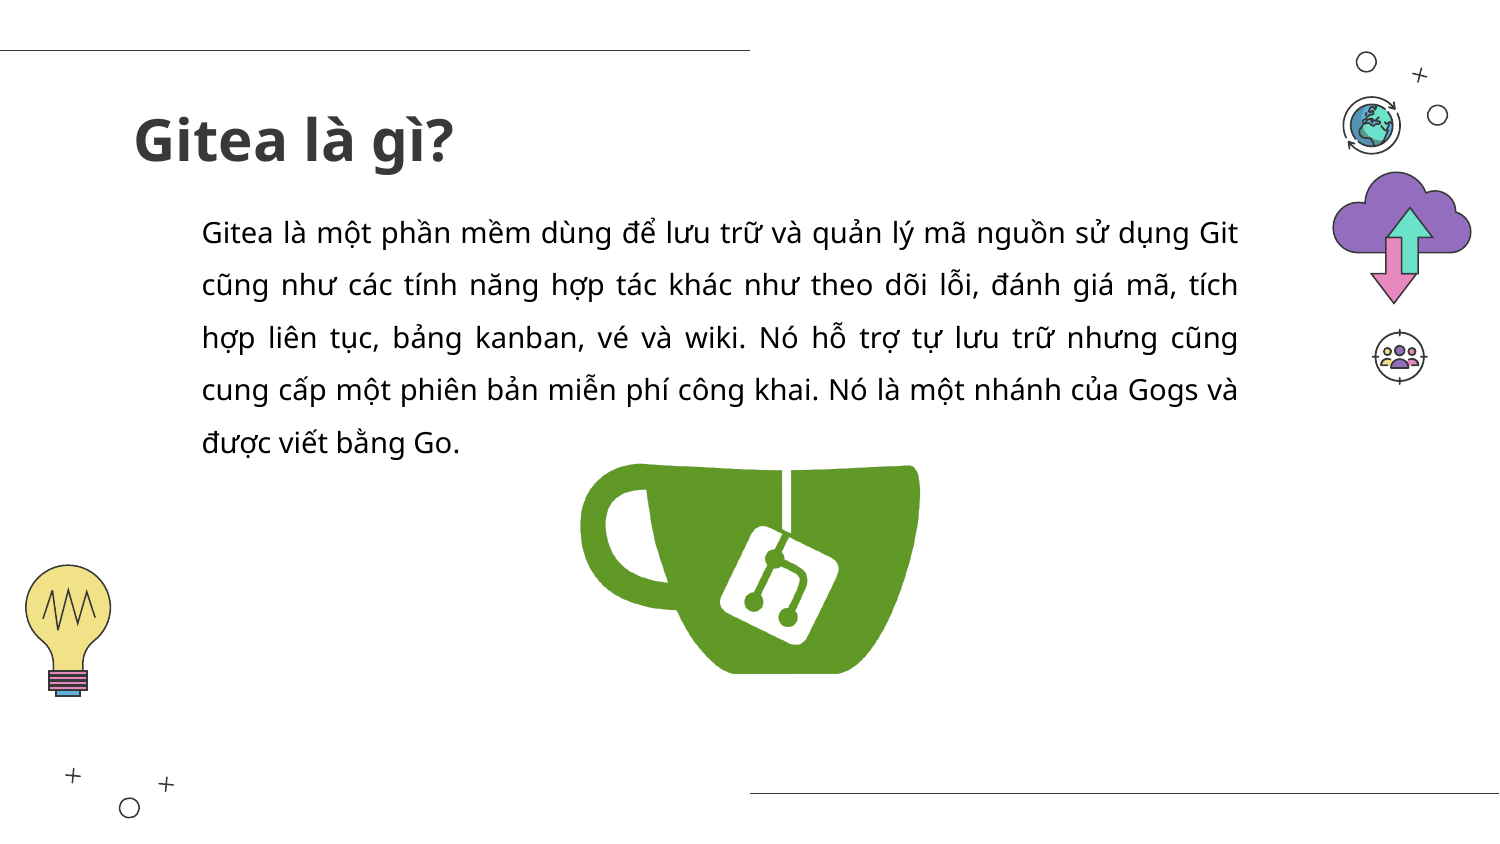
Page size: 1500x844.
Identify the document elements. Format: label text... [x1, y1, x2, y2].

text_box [24, 564, 111, 697]
picture [576, 386, 924, 733]
title Gitea là gì? [118, 88, 1382, 183]
text_box Gitea là một phần mềm dùng để lưu trữ và quản lý mã nguồn sử dụng Git cũng như các tính năng hợp tác khác như theo dõi lỗi, đánh giá mã, tích hợp liên tục, bảng kanban, vé và wiki. Nó hỗ trợ tự lưu trữ nhưng cũng cung cấp một phiên bản miễn phí công khai. Nó là một nhánh của Gogs và được viết bằng Go. [186, 189, 1255, 467]
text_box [1332, 171, 1472, 304]
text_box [1338, 95, 1404, 155]
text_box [1370, 328, 1429, 386]
